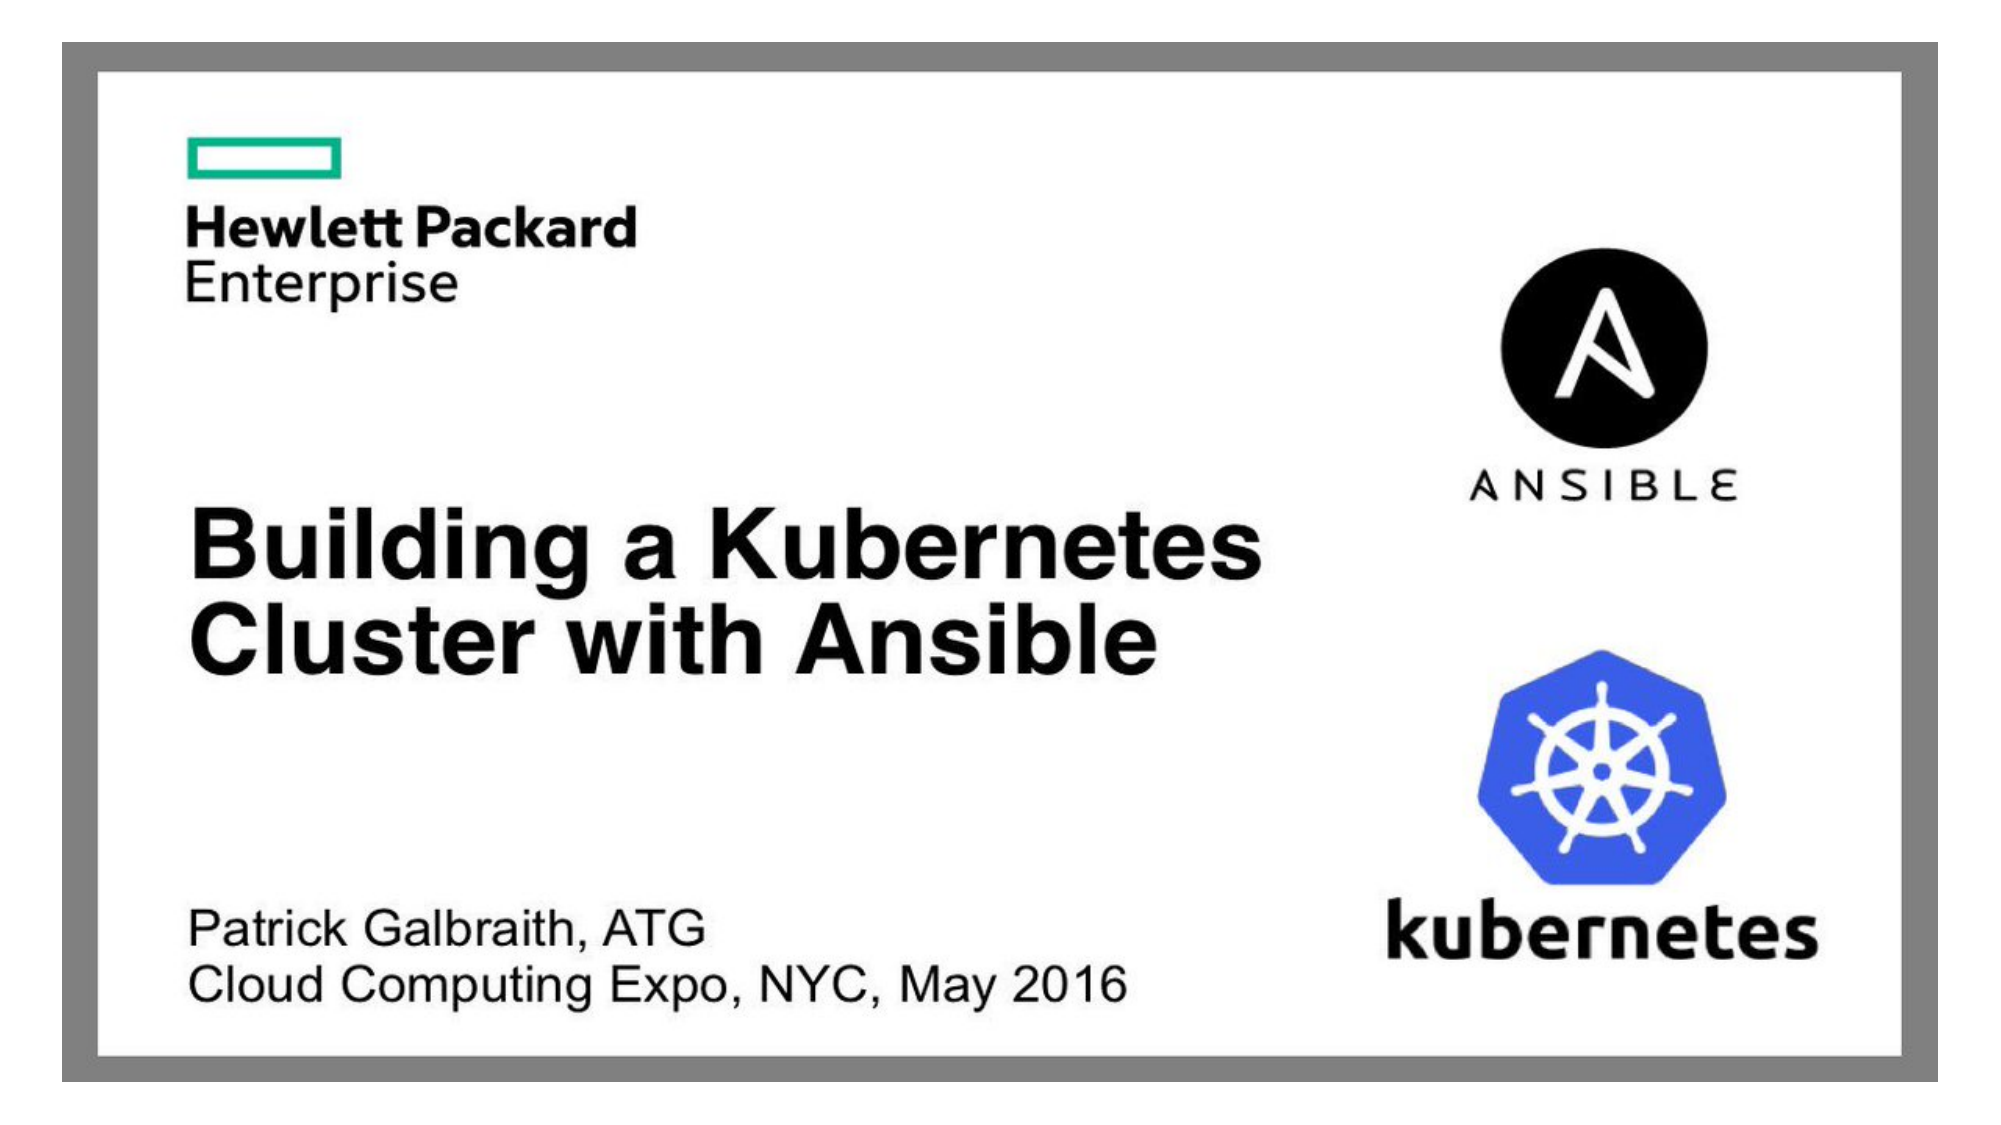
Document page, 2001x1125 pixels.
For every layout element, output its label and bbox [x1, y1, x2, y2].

picture [62, 42, 1938, 1083]
